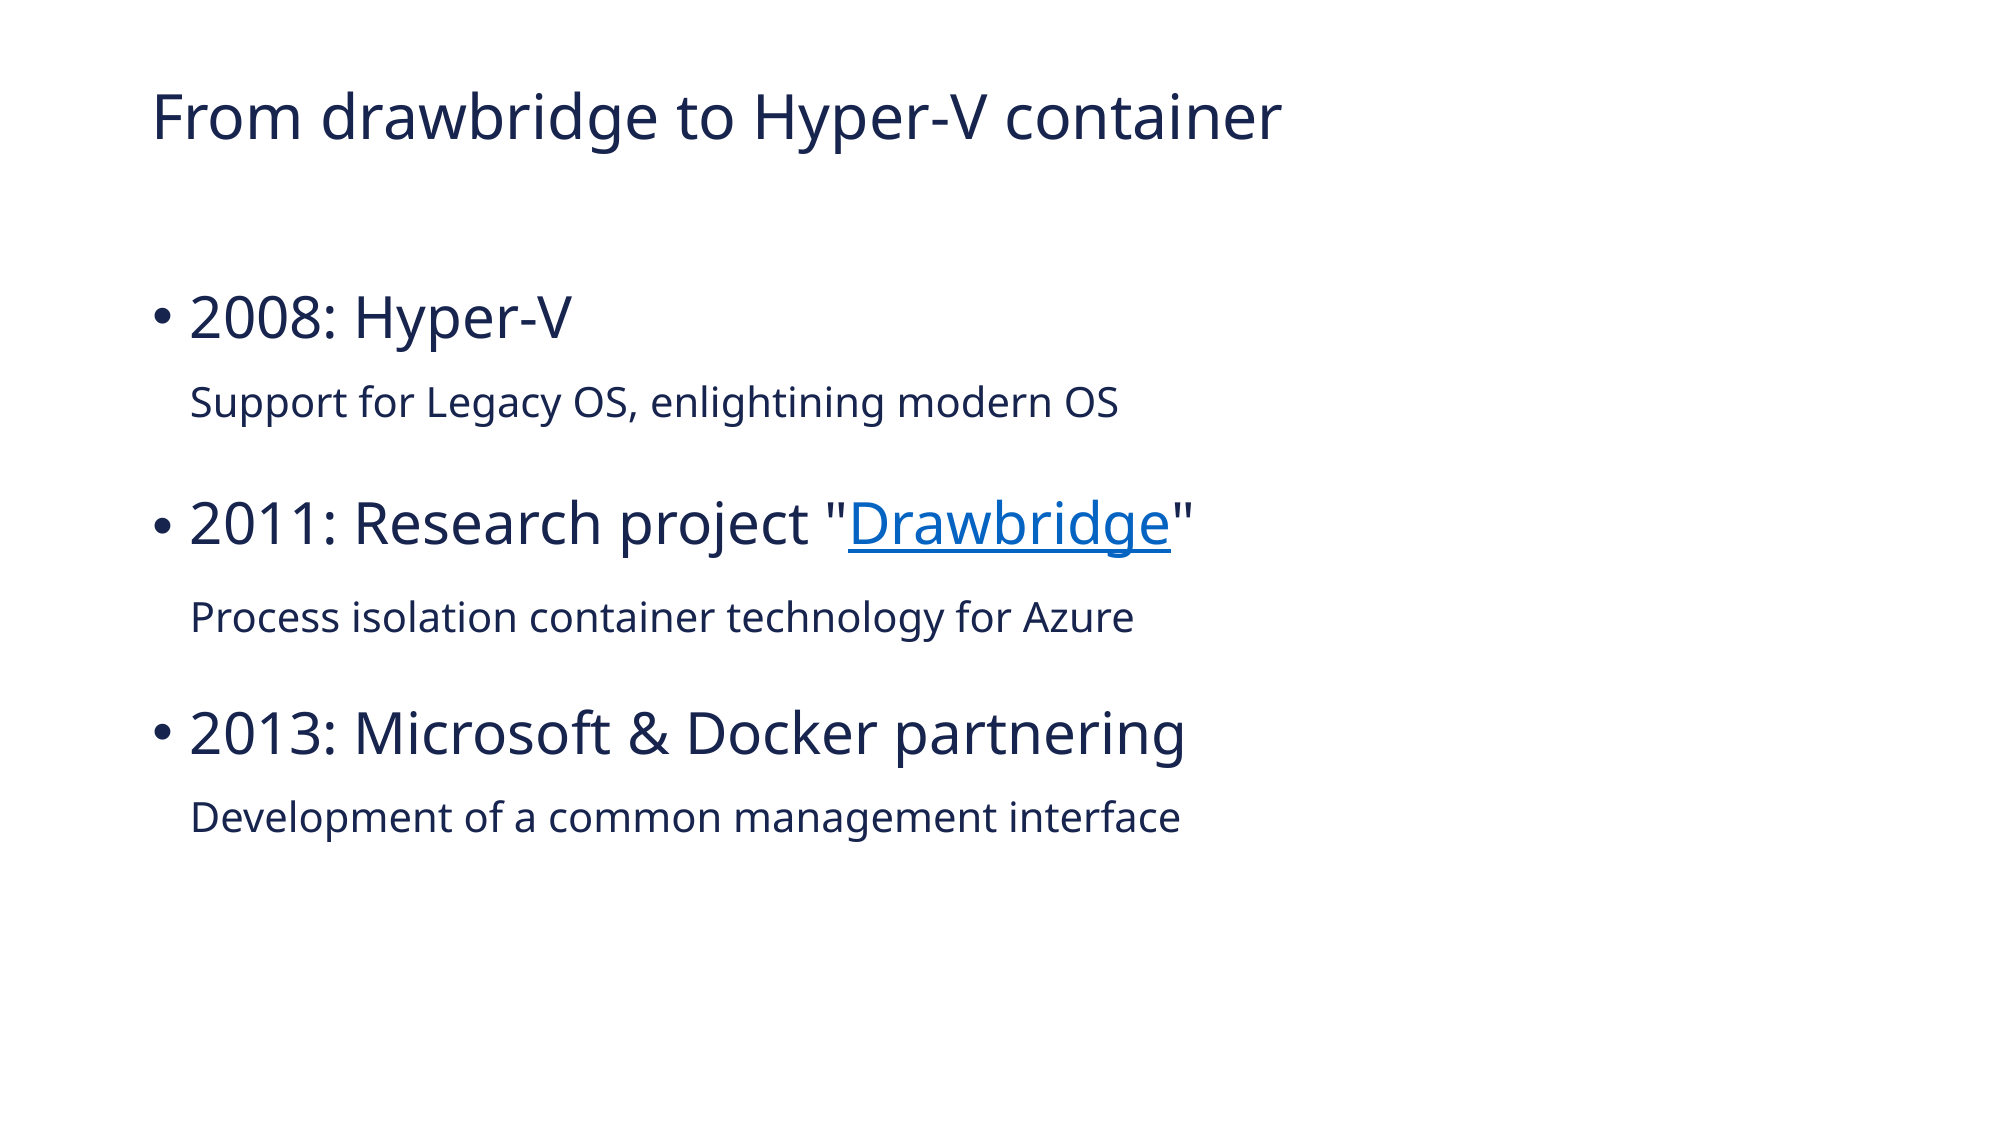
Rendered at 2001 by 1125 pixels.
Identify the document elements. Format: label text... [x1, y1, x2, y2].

title From drawbridge to Hyper-V container [135, 72, 1861, 167]
list 2008: Hyper-V Support for Legacy OS, enlightining modern OS 2011: Research project "Drawbridge" Process isolation container technology for Azure 2013: Microsoft & Docker partnering Development of a common management interface [137, 238, 1863, 1014]
